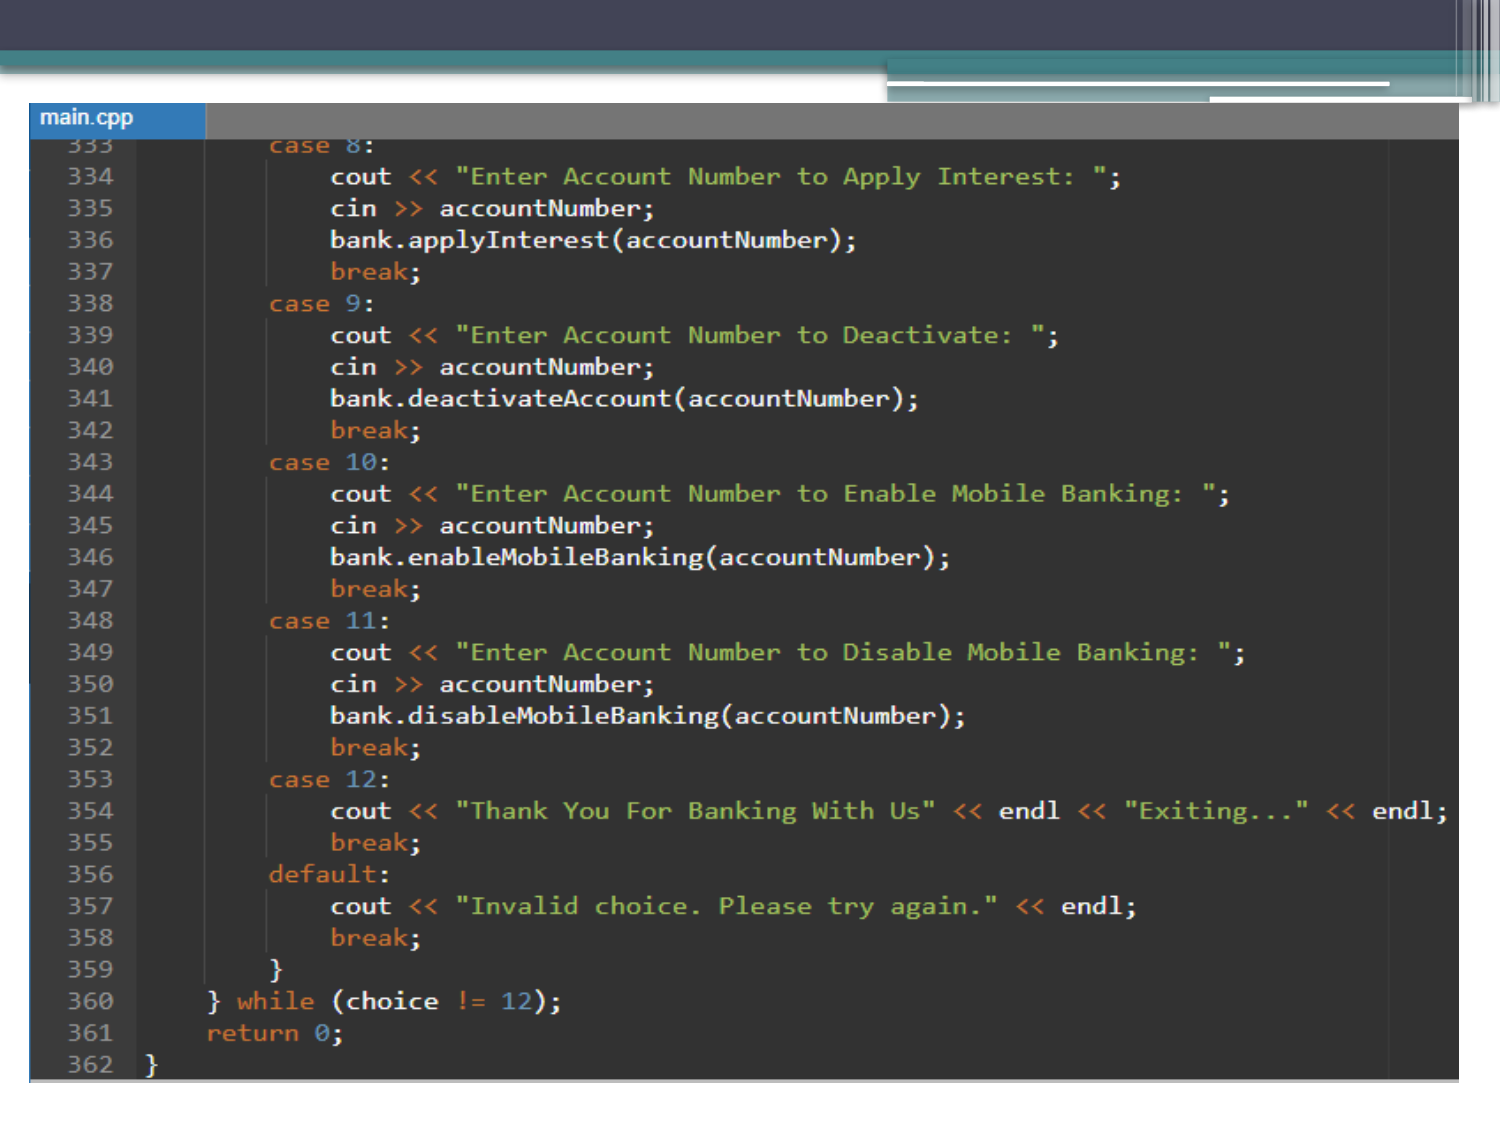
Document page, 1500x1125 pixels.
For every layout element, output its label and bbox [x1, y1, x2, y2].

picture [29, 103, 1459, 1083]
